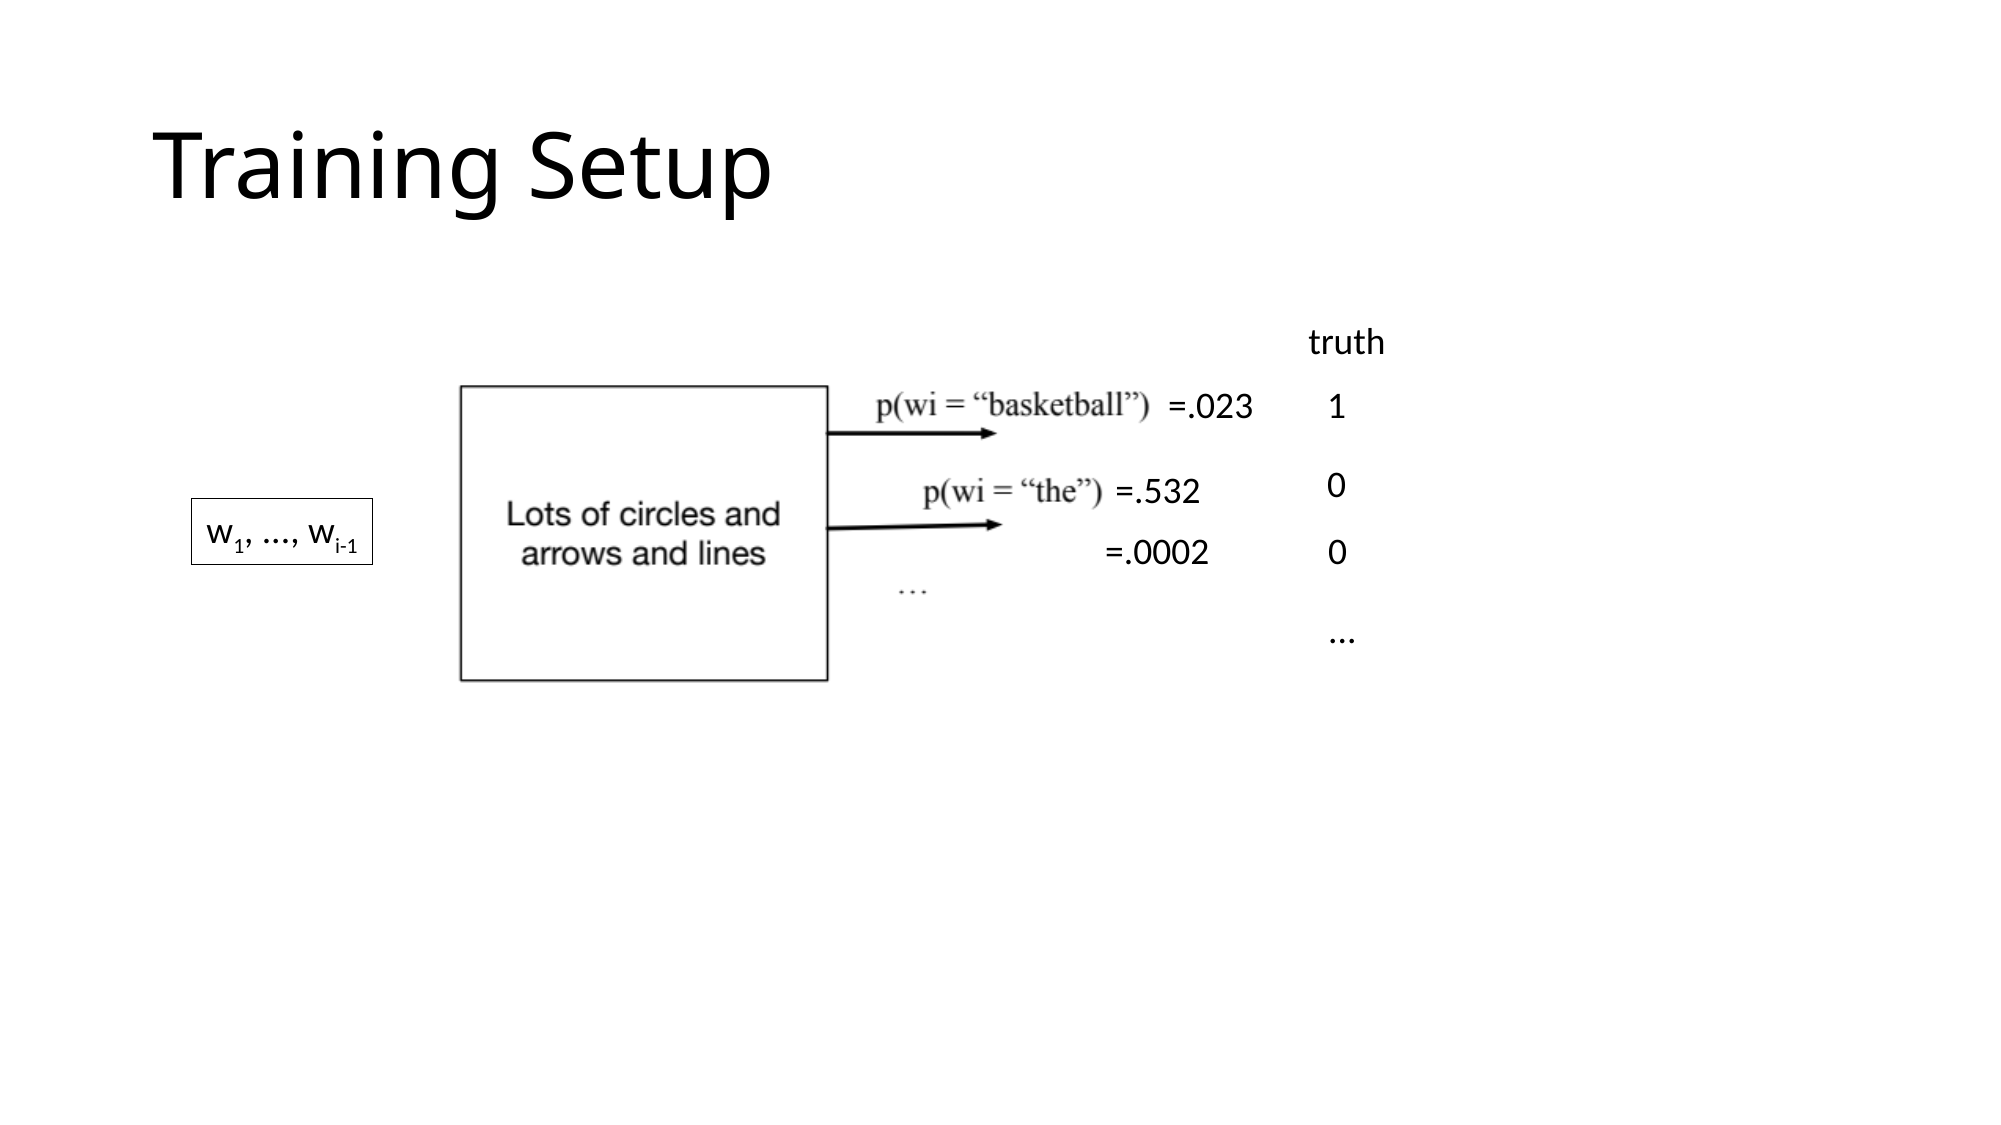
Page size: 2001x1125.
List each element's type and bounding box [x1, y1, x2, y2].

text_box [1293, 309, 1401, 370]
text_box [1159, 458, 1225, 580]
text_box [1313, 598, 1372, 658]
text_box [1313, 519, 1363, 580]
picture [456, 373, 1159, 685]
text_box [191, 498, 373, 565]
text_box [1312, 452, 1362, 513]
text_box [1312, 373, 1362, 434]
text_box [1159, 373, 1269, 434]
title [137, 59, 1863, 278]
